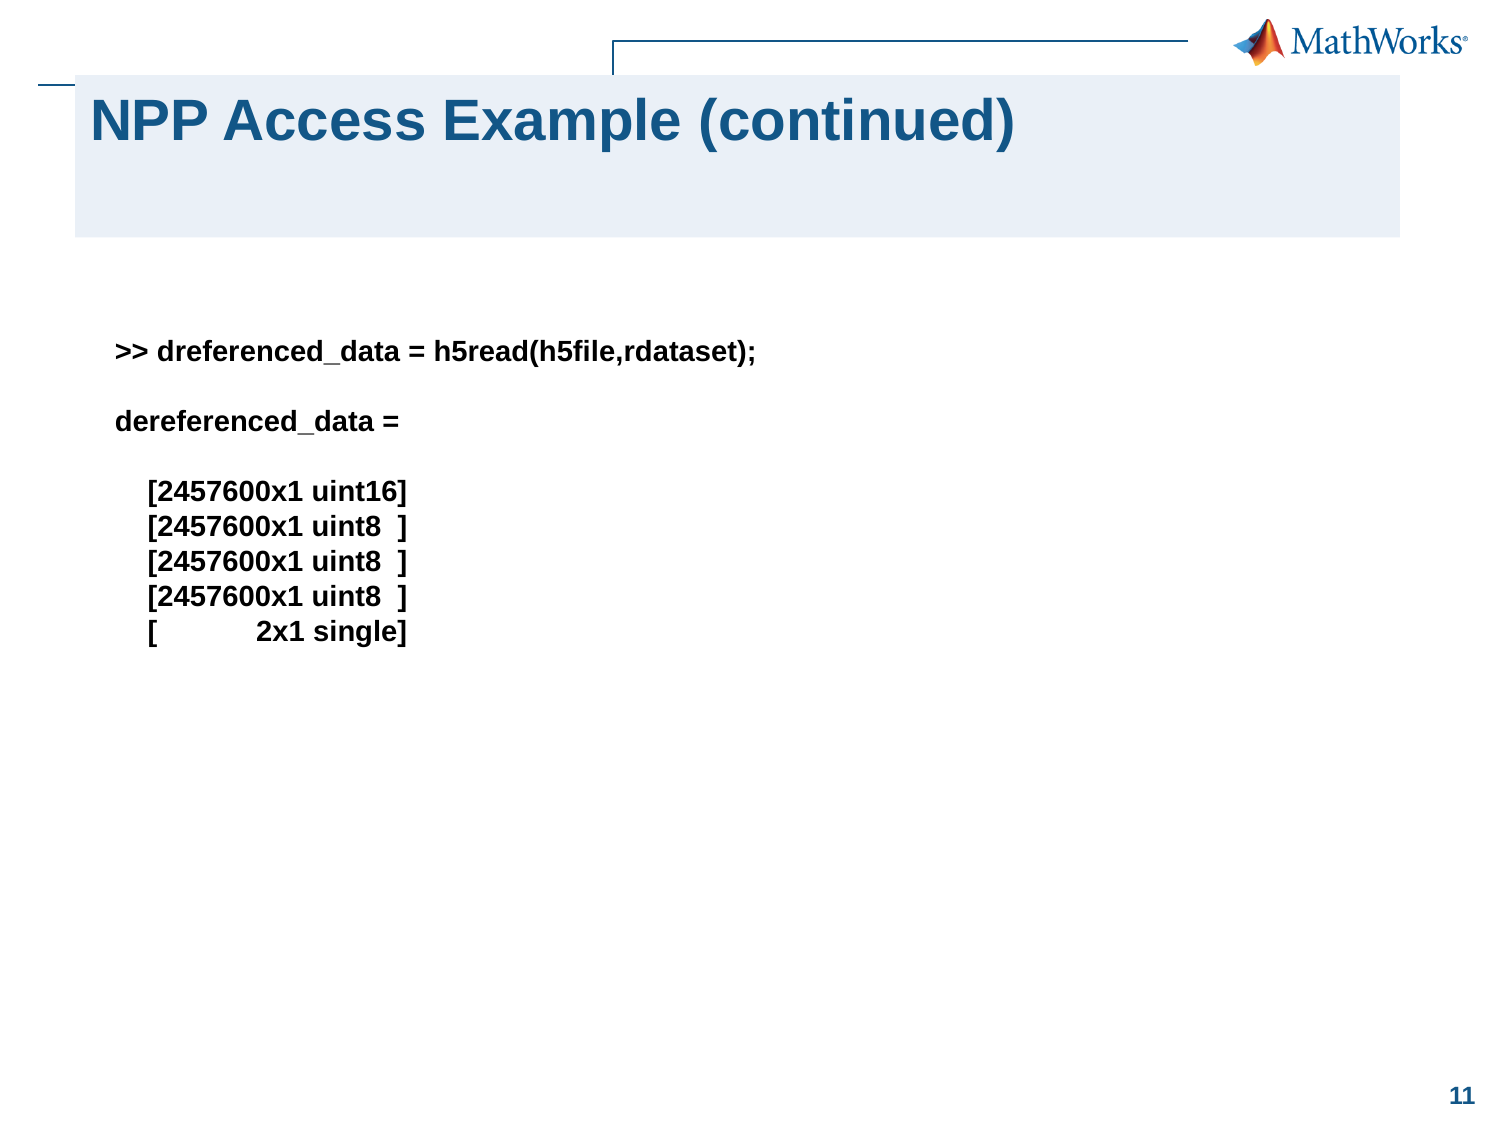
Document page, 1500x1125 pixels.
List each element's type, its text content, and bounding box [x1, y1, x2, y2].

title NPP Access Example (continued) [75, 75, 1400, 238]
picture [1226, 7, 1483, 78]
text_box >> dreferenced_data = h5read(h5file,rdataset); dereferenced_data = [2457600x1 uint16] [2457600x1 uint8 ] [2457600x1 uint8 ] [2457600x1 uint8 ] [ 2x1 single] [99, 324, 1400, 725]
